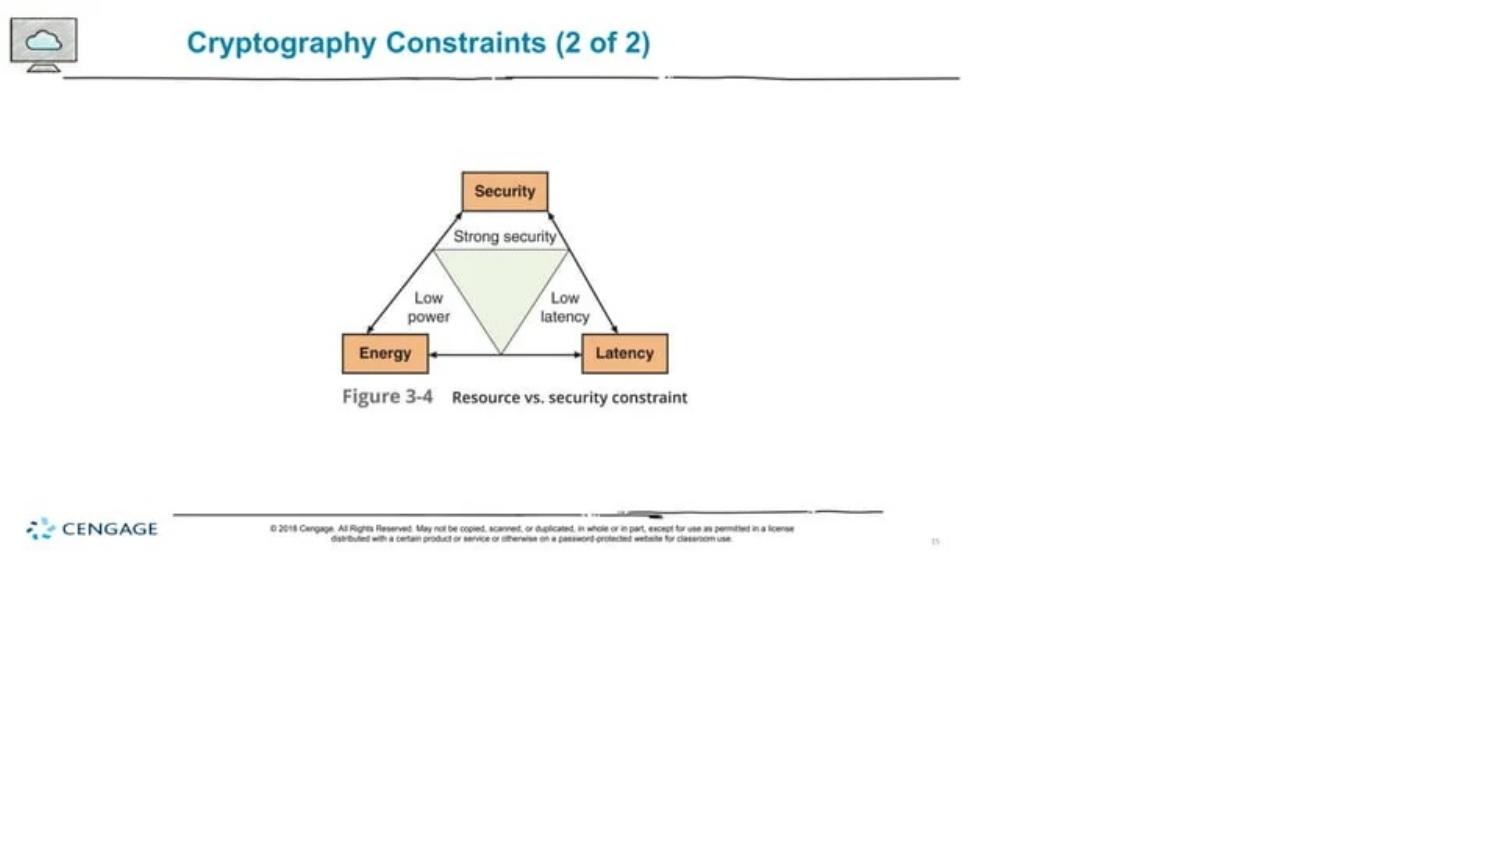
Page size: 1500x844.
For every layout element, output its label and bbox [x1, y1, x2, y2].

picture [0, 0, 997, 562]
